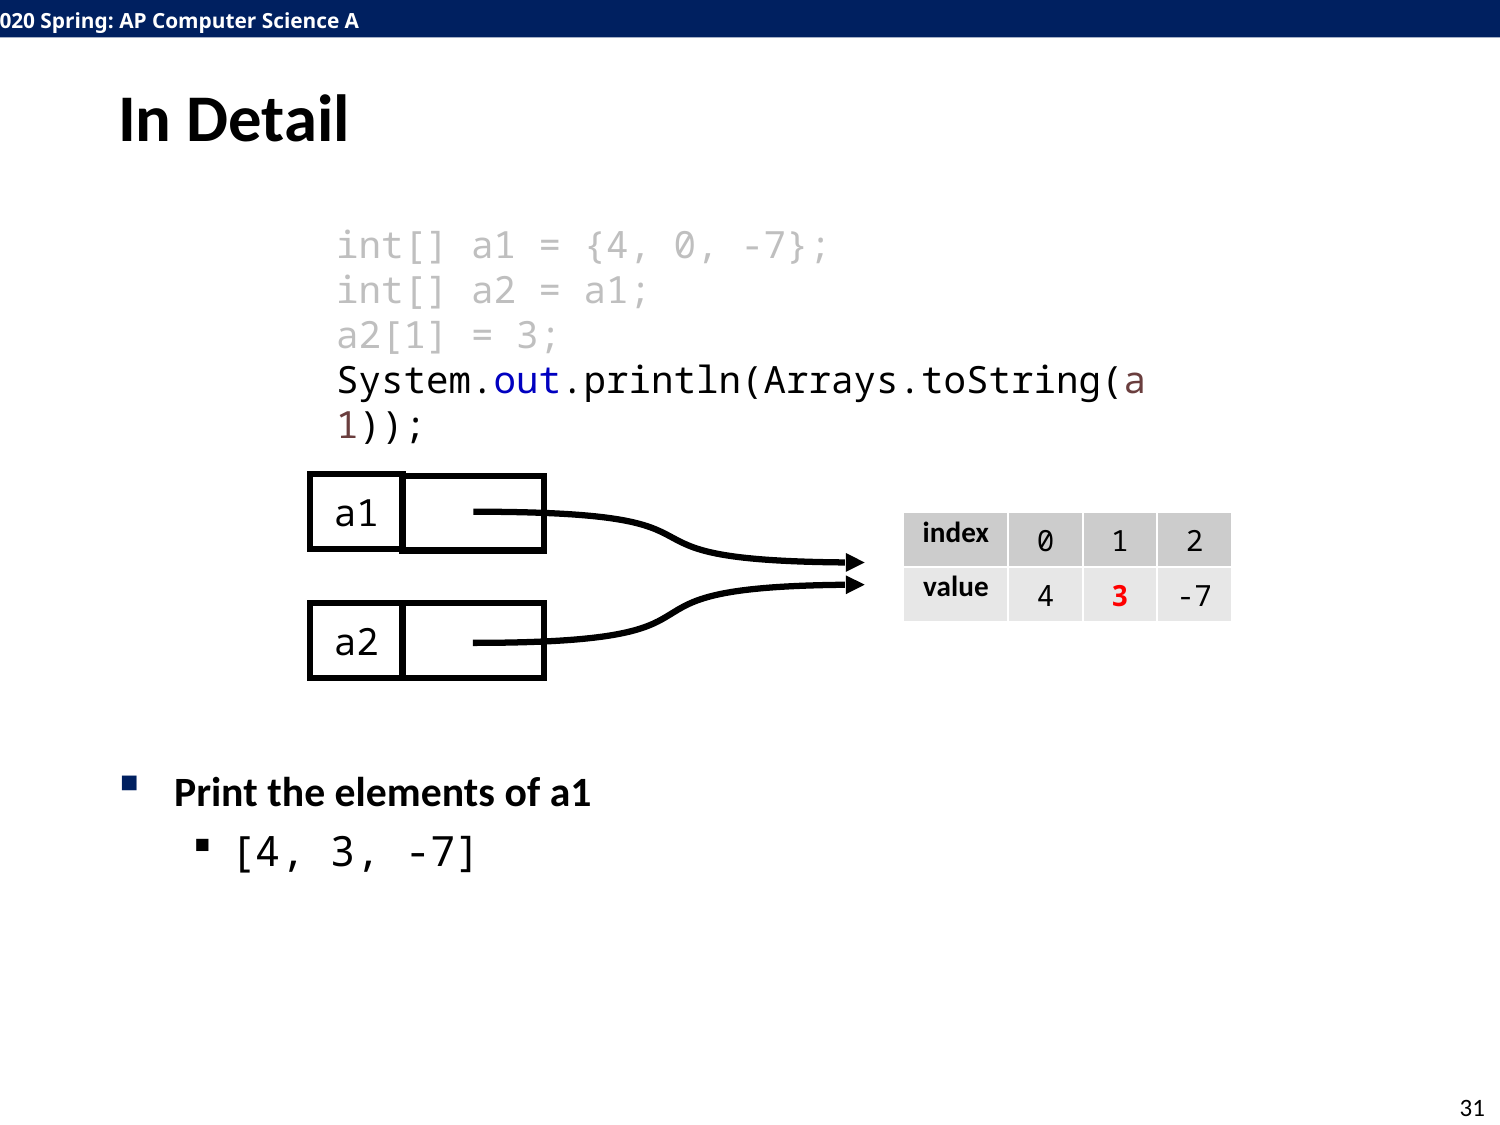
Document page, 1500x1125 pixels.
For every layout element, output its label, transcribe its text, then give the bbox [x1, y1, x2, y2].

table_header index [904, 513, 1007, 566]
text_box int[] a1 = {4, 0, -7}; int[] a2 = a1; a2[1] = 3; System.out.println(Arrays.toString(a1)); [321, 214, 1179, 454]
table_header 0 [1009, 513, 1082, 566]
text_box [473, 511, 865, 563]
slide_number 31 [1405, 1087, 1500, 1125]
table_cell 3 [1084, 568, 1156, 621]
table_cell value [904, 568, 1007, 621]
table_cell -7 [1158, 568, 1231, 621]
title In Detail [103, 59, 1397, 170]
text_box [472, 584, 865, 643]
list Print the elements of a1 [4, 3, -7] [103, 191, 1397, 1066]
table_header 2 [1158, 513, 1231, 566]
table_header 1 [1084, 513, 1156, 566]
table_cell 4 [1009, 568, 1082, 621]
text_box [309, 474, 545, 551]
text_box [309, 602, 545, 678]
